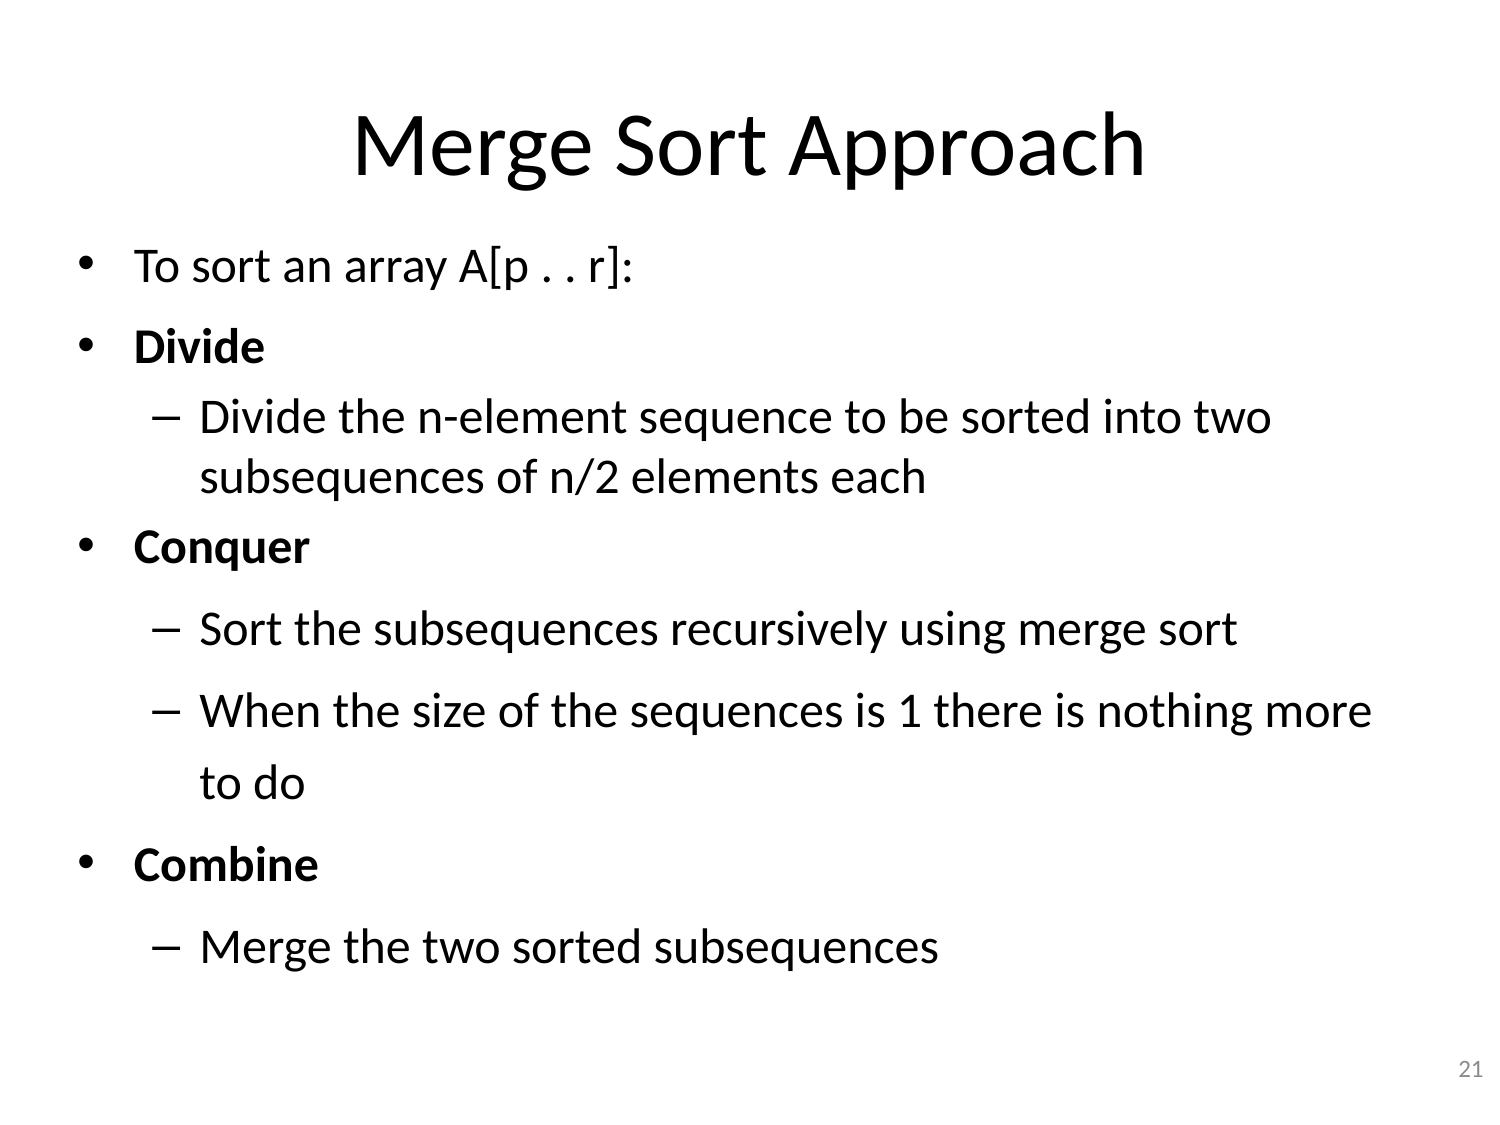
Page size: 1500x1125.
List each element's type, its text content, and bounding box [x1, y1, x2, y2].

list To sort an array A[p . . r]: Divide Divide the n-element sequence to be sorted into two subsequences of n/2 elements each Conquer Sort the subsequences recursively using merge sort When the size of the sequences is 1 there is nothing more to do Combine Merge the two sorted subsequences [62, 212, 1413, 1101]
title Merge Sort Approach [75, 45, 1425, 233]
slide_number 21 [1413, 1037, 1499, 1098]
